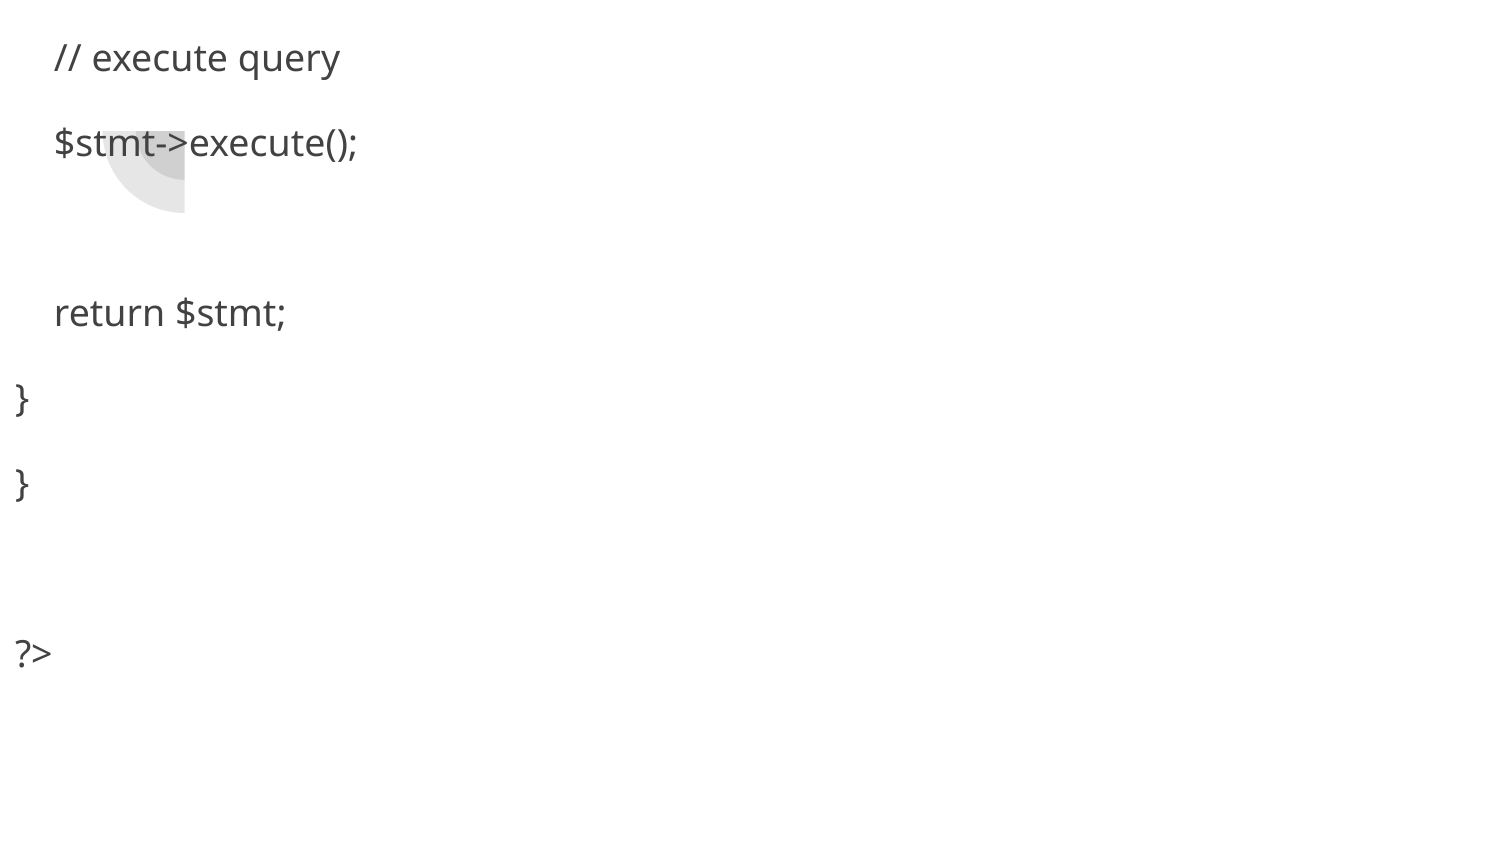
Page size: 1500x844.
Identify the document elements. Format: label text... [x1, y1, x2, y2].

list // execute query $stmt->execute(); return $stmt; } } ?> [0, 12, 1492, 430]
